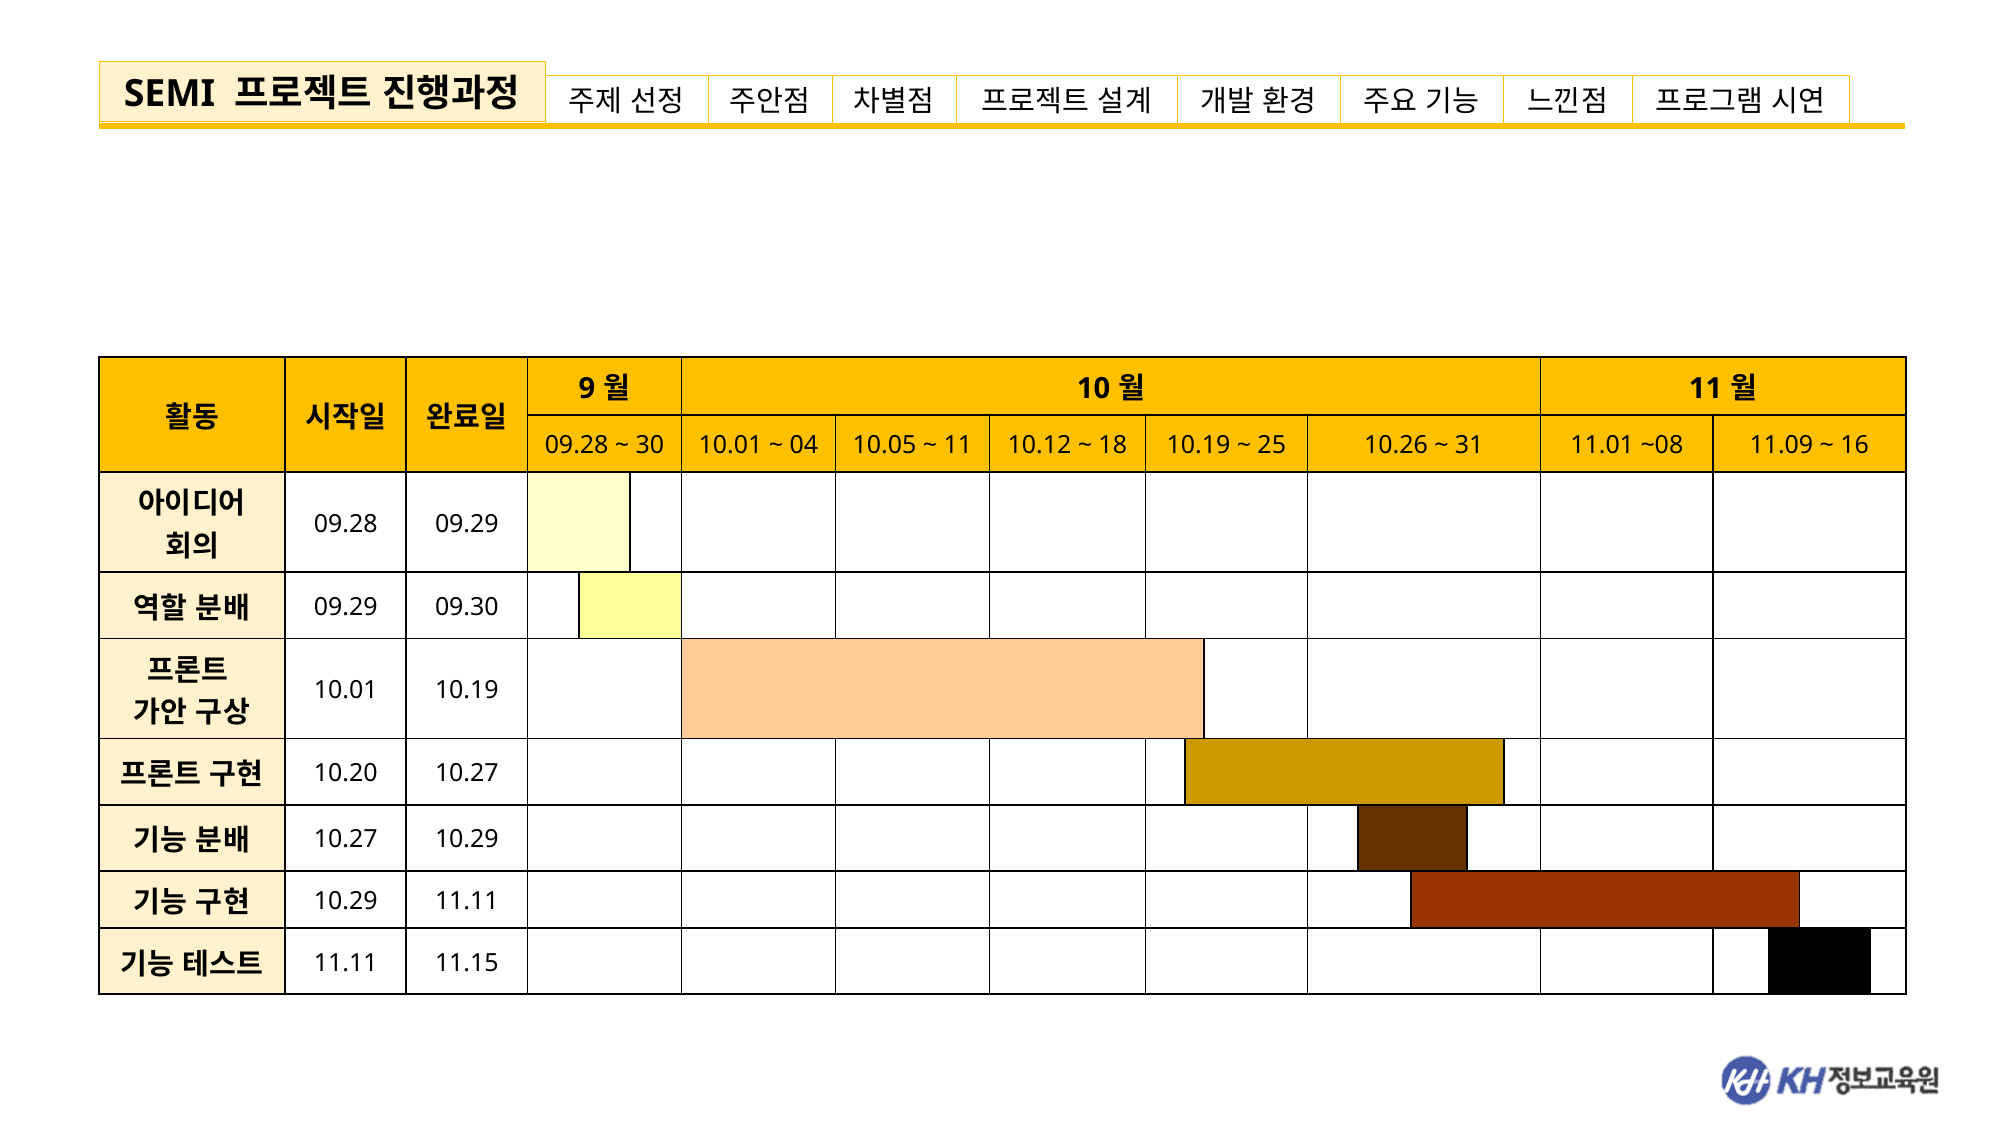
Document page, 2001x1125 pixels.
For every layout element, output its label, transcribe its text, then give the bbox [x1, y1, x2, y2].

table_cell 10.01 [286, 639, 405, 738]
table_cell [1714, 739, 1905, 804]
table_cell [836, 473, 989, 571]
table_cell [990, 573, 1145, 638]
table_cell [1468, 806, 1540, 870]
table_cell 10.27 [286, 806, 405, 870]
table_cell [1308, 639, 1540, 738]
table_cell 09.29 [286, 573, 405, 638]
table_cell [1714, 473, 1905, 571]
table_cell 10.20 [286, 739, 405, 804]
table_cell 아이디어 회의 [100, 473, 284, 571]
table_cell [1541, 573, 1712, 638]
table_cell [1359, 806, 1466, 870]
table_cell [1800, 872, 1905, 927]
table_cell 기능 분배 [100, 806, 284, 870]
table_cell [990, 872, 1145, 927]
table_cell [1146, 739, 1184, 804]
picture [1719, 1048, 1945, 1113]
table_header 10월 [682, 358, 1540, 414]
table_cell 기능 구현 [100, 872, 284, 927]
table_cell [836, 872, 989, 927]
table_cell [1541, 806, 1712, 870]
table_header 9월 [528, 358, 681, 414]
table_cell [528, 573, 578, 638]
table_header 시작일 [286, 358, 405, 471]
table_cell [1714, 929, 1768, 993]
table_cell 10.29 [407, 806, 527, 870]
table_cell [990, 929, 1145, 993]
table_cell [528, 929, 681, 993]
table_header 완료일 [407, 358, 527, 471]
table_cell 10.27 [407, 739, 527, 804]
table_cell [990, 473, 1145, 571]
table_cell [836, 929, 989, 993]
table_cell 10.29 [286, 872, 405, 927]
table_cell 11.01 ~08 [1541, 416, 1712, 471]
table_cell [1769, 929, 1869, 993]
table_cell [580, 573, 681, 638]
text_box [99, 61, 1905, 126]
table_cell [1714, 639, 1905, 738]
table_cell [836, 739, 989, 804]
table_cell 역할 분배 [100, 573, 284, 638]
table_header 활동 [100, 358, 284, 471]
table_cell 10.19 [407, 639, 527, 738]
table_cell 09.29 [407, 473, 527, 571]
table_cell [1541, 473, 1712, 571]
table_cell [1308, 473, 1540, 571]
table_cell [682, 806, 835, 870]
table_cell 10.19 ~ 25 [1146, 416, 1307, 471]
table_cell 11.15 [407, 929, 527, 993]
table_cell [1714, 573, 1905, 638]
table_cell [682, 872, 835, 927]
table_cell 09.30 [407, 573, 527, 638]
table_cell [836, 573, 989, 638]
table_cell [528, 806, 681, 870]
table_cell 09.28 [286, 473, 405, 571]
table_cell [990, 806, 1145, 870]
table_cell [682, 929, 835, 993]
table_cell 11.11 [407, 872, 527, 927]
table_cell [836, 806, 989, 870]
table_cell 기능 테스트 [100, 929, 284, 993]
table_cell 10.26 ~ 31 [1308, 416, 1540, 471]
table_cell [1541, 739, 1712, 804]
table_cell [682, 739, 835, 804]
table_cell [528, 739, 681, 804]
table_cell [1308, 573, 1540, 638]
table_cell [1505, 739, 1540, 804]
table_cell [528, 473, 629, 571]
table_cell [1412, 872, 1799, 927]
table_cell [682, 639, 1203, 738]
table_cell [528, 872, 681, 927]
table_cell [990, 739, 1145, 804]
table_cell [1146, 929, 1307, 993]
table_cell [1205, 639, 1307, 738]
table_cell [1146, 573, 1307, 638]
table_cell 10.05 ~ 11 [836, 416, 989, 471]
table_cell [1308, 872, 1410, 927]
table_cell 09.28 ~ 30 [528, 416, 681, 471]
table_cell [1714, 806, 1905, 870]
table_cell 10.12 ~ 18 [990, 416, 1145, 471]
table_cell 11.09 ~ 16 [1714, 416, 1905, 471]
table_cell [1871, 929, 1905, 993]
table_cell [1146, 806, 1307, 870]
table_cell [1308, 806, 1357, 870]
table_cell [1308, 929, 1540, 993]
table_cell [1541, 929, 1712, 993]
table_cell [682, 573, 835, 638]
table_cell [528, 639, 681, 738]
table_cell 11.11 [286, 929, 405, 993]
table_cell [1146, 473, 1307, 571]
table_cell [682, 473, 835, 571]
table_cell [1186, 739, 1503, 804]
table_cell 프론트 가안 구상 [100, 639, 284, 738]
table_header 11월 [1541, 358, 1905, 414]
table_cell 프론트 구현 [100, 739, 284, 804]
table_cell [631, 473, 681, 571]
table_cell 10.01 ~ 04 [682, 416, 835, 471]
table_cell [1541, 639, 1712, 738]
table_cell [1146, 872, 1307, 927]
